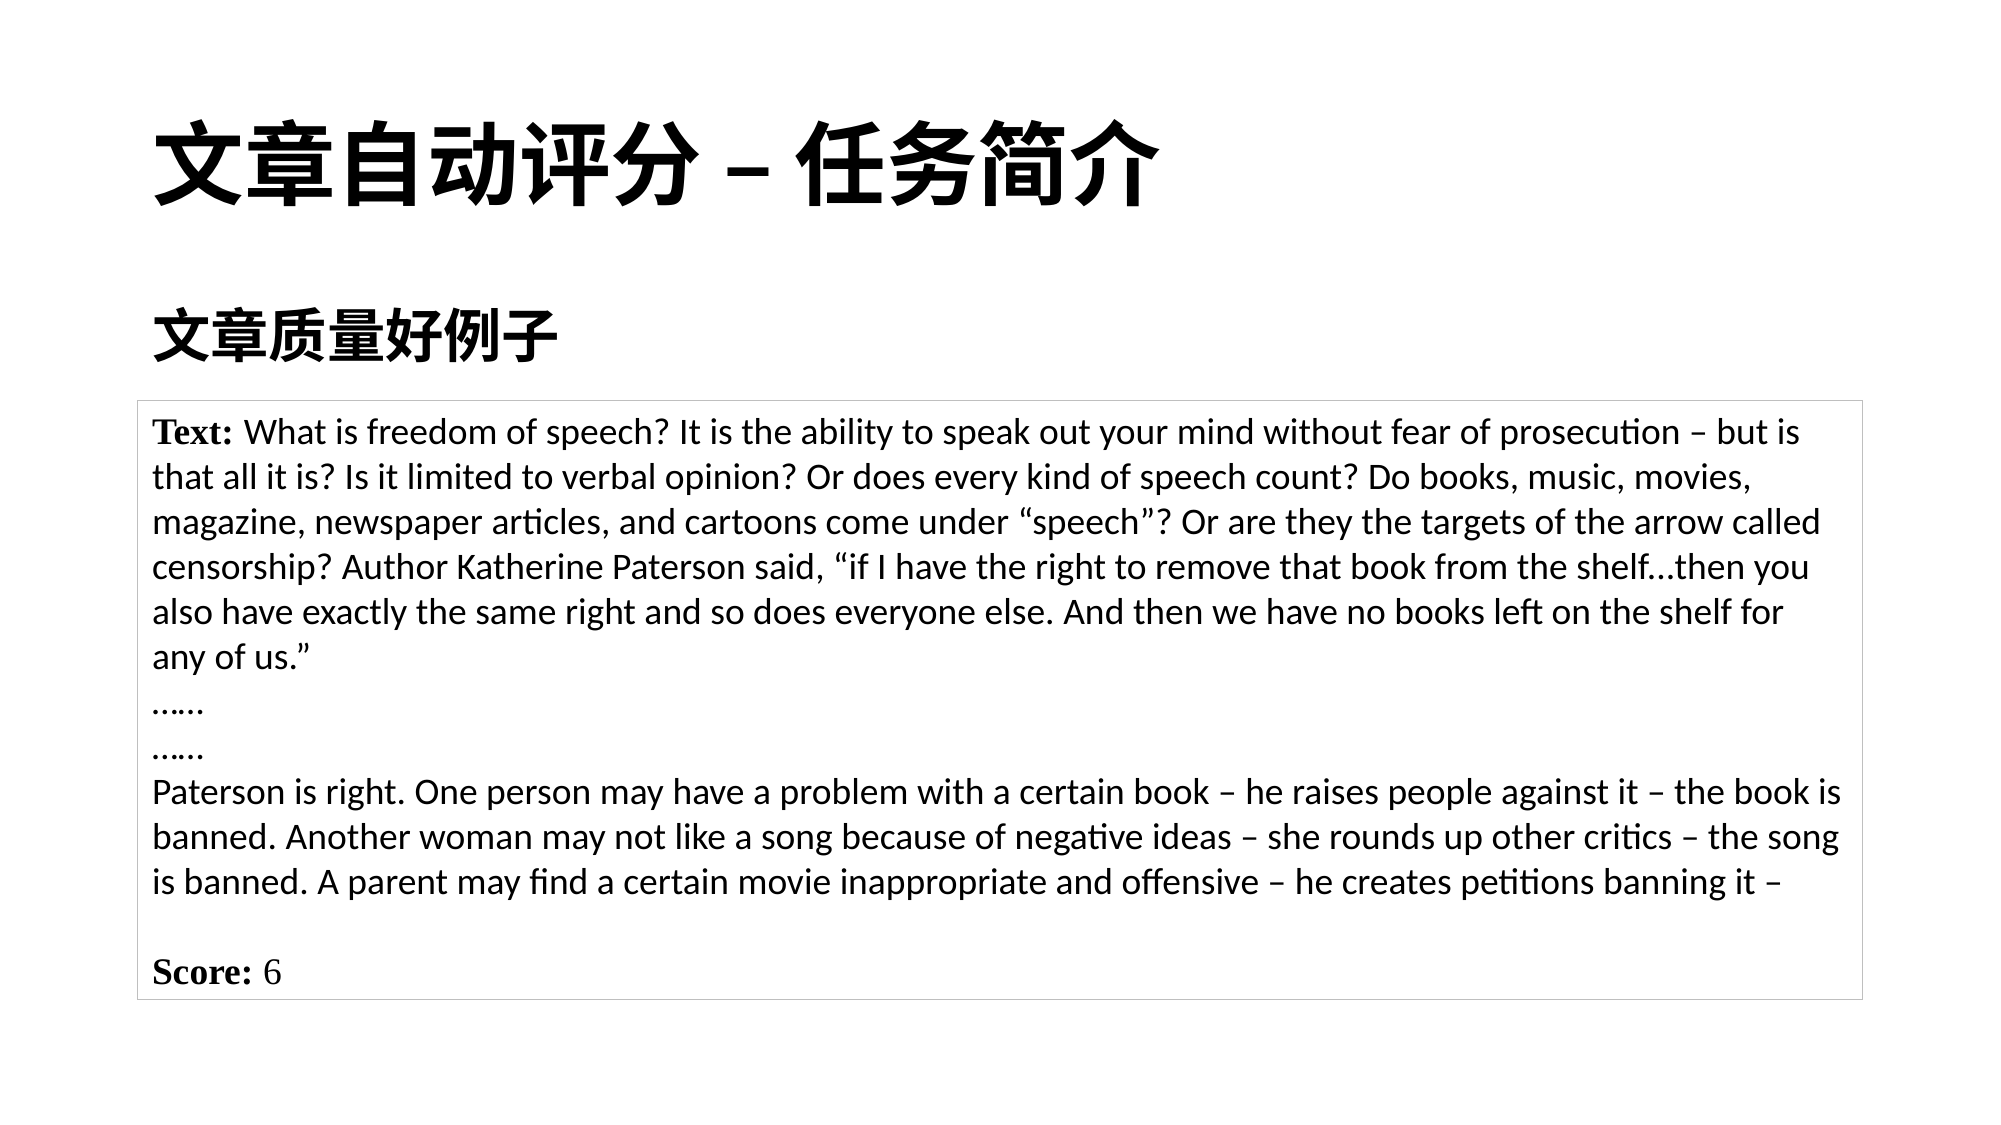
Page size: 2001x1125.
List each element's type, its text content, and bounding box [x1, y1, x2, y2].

title 文章自动评分 – 任务简介 [137, 59, 1863, 278]
list 文章质量好例子 [137, 299, 577, 383]
text_box Text: What is freedom of speech? It is the ability to speak out your mind without fear of prosecution – but is that all it is? Is it limited to verbal opinion? Or does every kind of speech count? Do books, music, movies, magazine, newspaper articles, and cartoons come under “speech”? Or are they the targets of the arrow called censorship? Author Katherine Paterson said, “if I have the right to remove that book from the shelf...then you also have exactly the same right and so does everyone else. And then we have no books left on the shelf for any of us.” …… …… Paterson is right. One person may have a problem with a certain book – he raises people against it – the book is banned. Another woman may not like a song because of negative ideas – she rounds up other critics – the song is banned. A parent may find a certain movie inappropriate and offensive – he creates petitions banning it – Score: 6 [137, 400, 1863, 1000]
